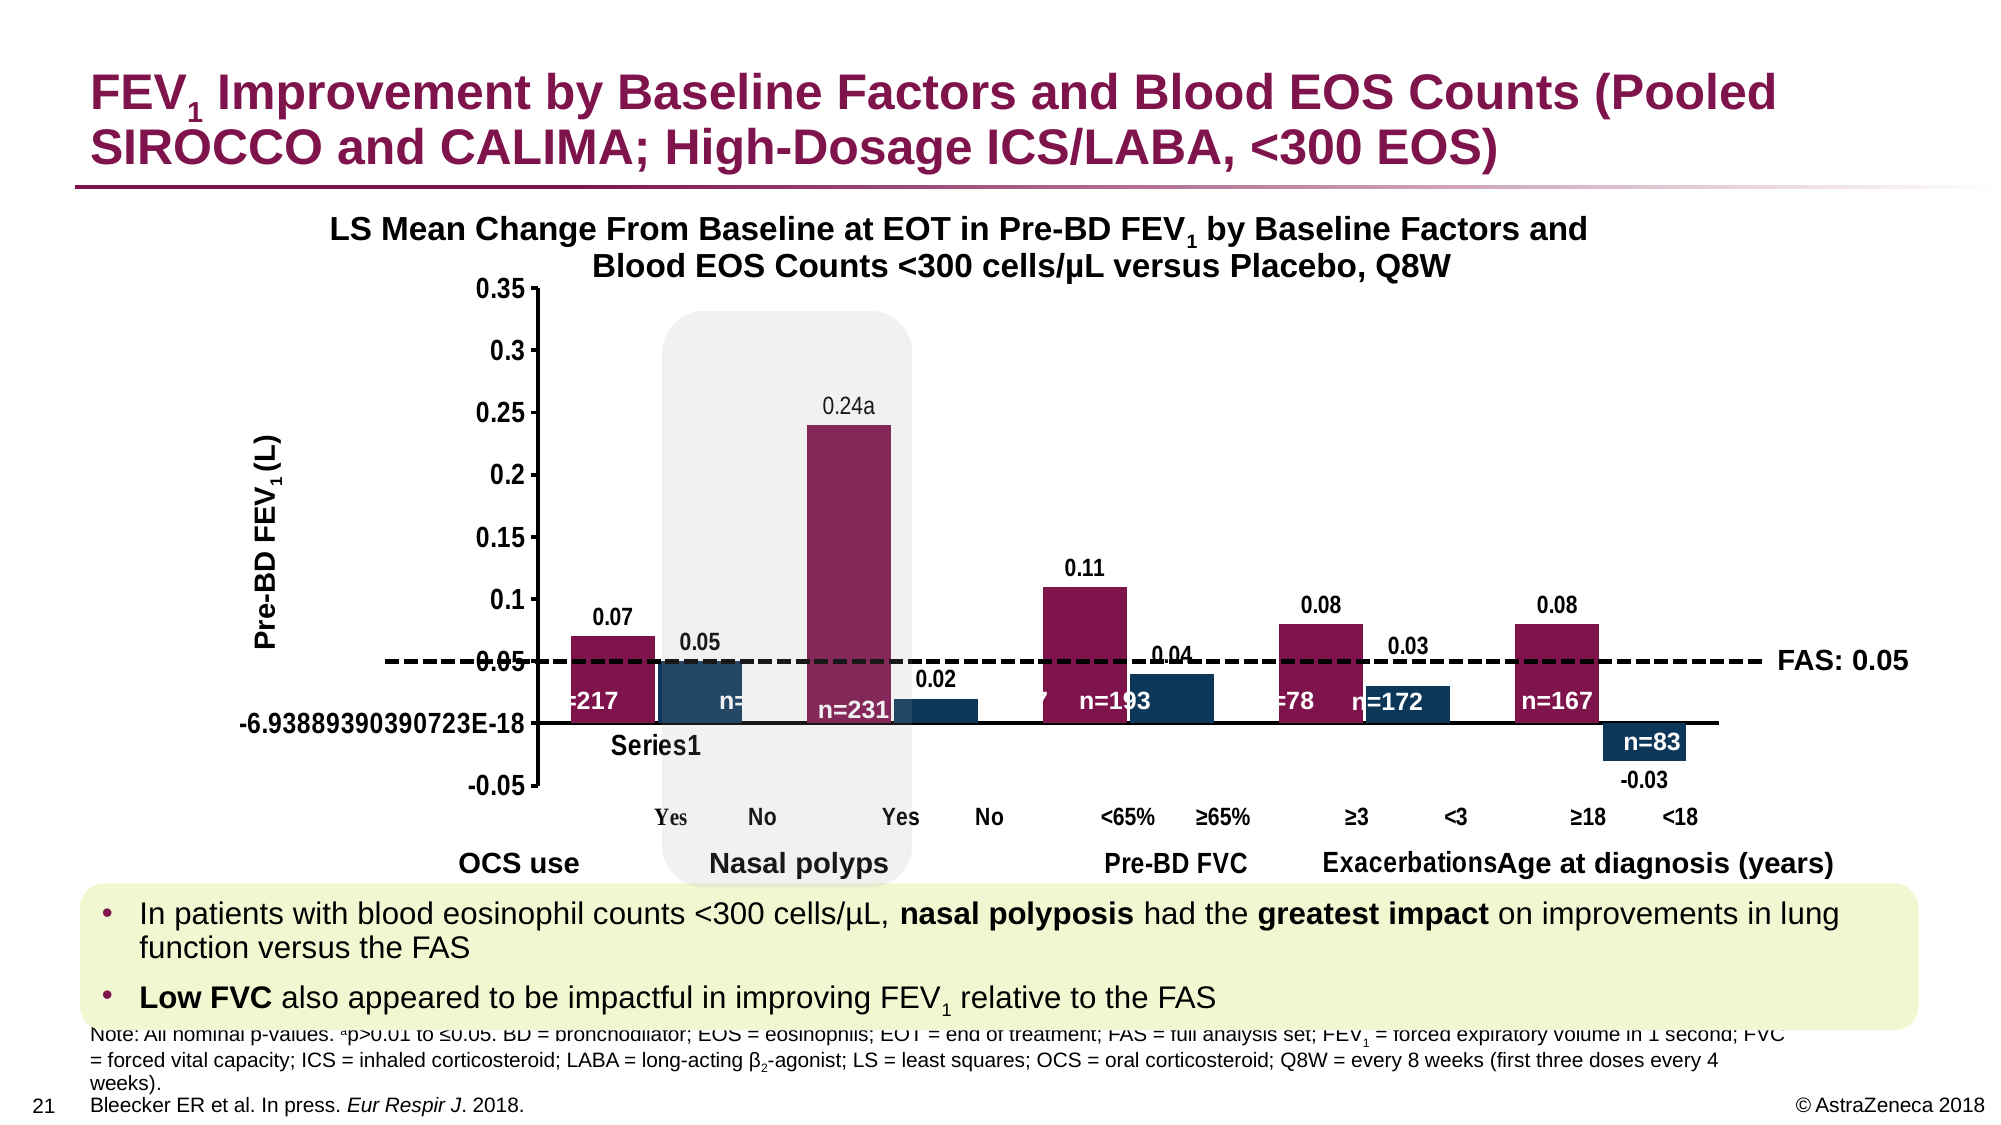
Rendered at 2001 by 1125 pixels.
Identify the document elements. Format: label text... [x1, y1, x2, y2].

text_box FAS: 0.05 [1857, 637, 1952, 684]
text_box In patients with blood eosinophil counts <300 cells/µL, nasal polyposis had the greatest impact on improvements in lung function versus the FAS Low FVC also appeared to be impactful in improving FEV1 relative to the FAS [79, 883, 1919, 1031]
list Note: All nominal p-values. ap>0.01 to ≤0.05. BD = bronchodilator; EOS = eosinophils; EOT = end of treatment; FAS = full analysis set; FEV1 = forced expiratory volume in 1 second; FVC = forced vital capacity; ICS = inhaled corticosteroid; LABA = long-acting β2-agonist; LS = least squares; OCS = oral corticosteroid; Q8W = every 8 weeks (first three doses every 4 weeks). Bleecker ER et al. In press. Eur Respir J. 2018. [75, 959, 1802, 1125]
slide_number 20 [0, 1081, 75, 1125]
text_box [238, 261, 1857, 972]
title FEV1 Improvement by Baseline Factors and Blood EOS Counts (Pooled SIROCCO and CALIMA; High-Dosage ICS/LABA, <300 EOS) [75, 52, 1947, 184]
text_box LS Mean Change From Baseline at EOT in Pre-BD FEV1 by Baseline Factors and Blood EOS Counts <300 cells/µL versus Placebo, Q8W [313, 200, 1658, 261]
